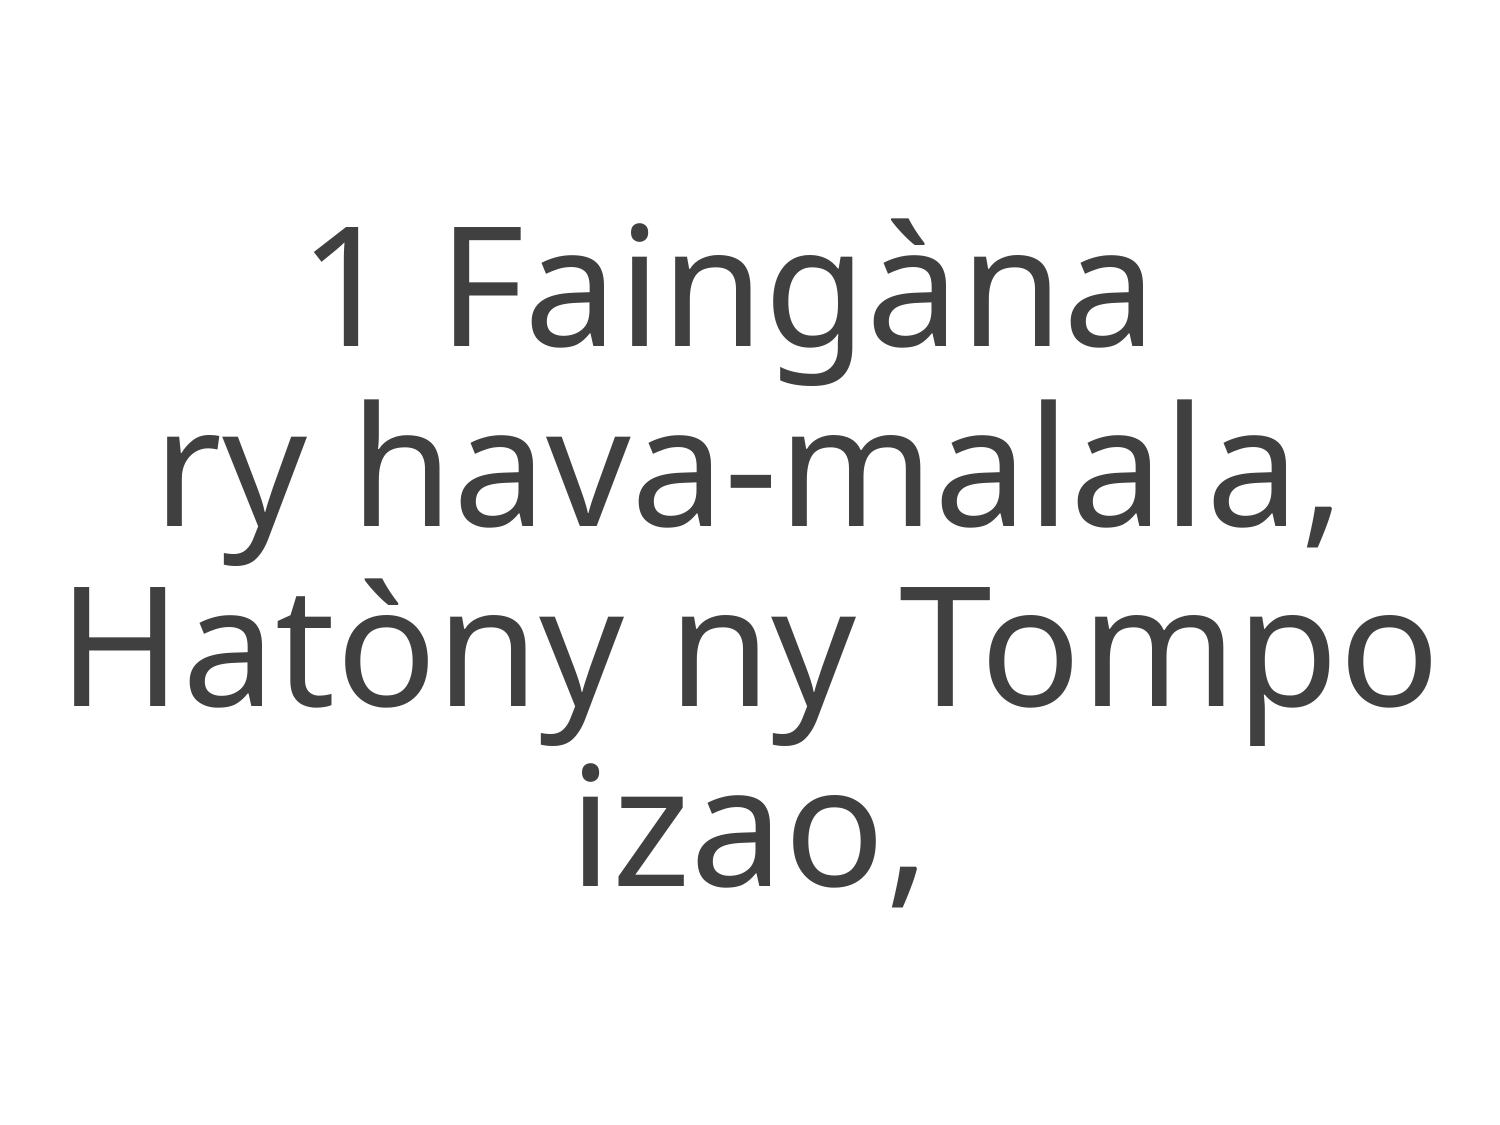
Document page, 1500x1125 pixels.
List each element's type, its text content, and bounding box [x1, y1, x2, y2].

title 1 Faingàna ry hava-malala, Hatòny ny Tompo izao, [0, 453, 1500, 672]
